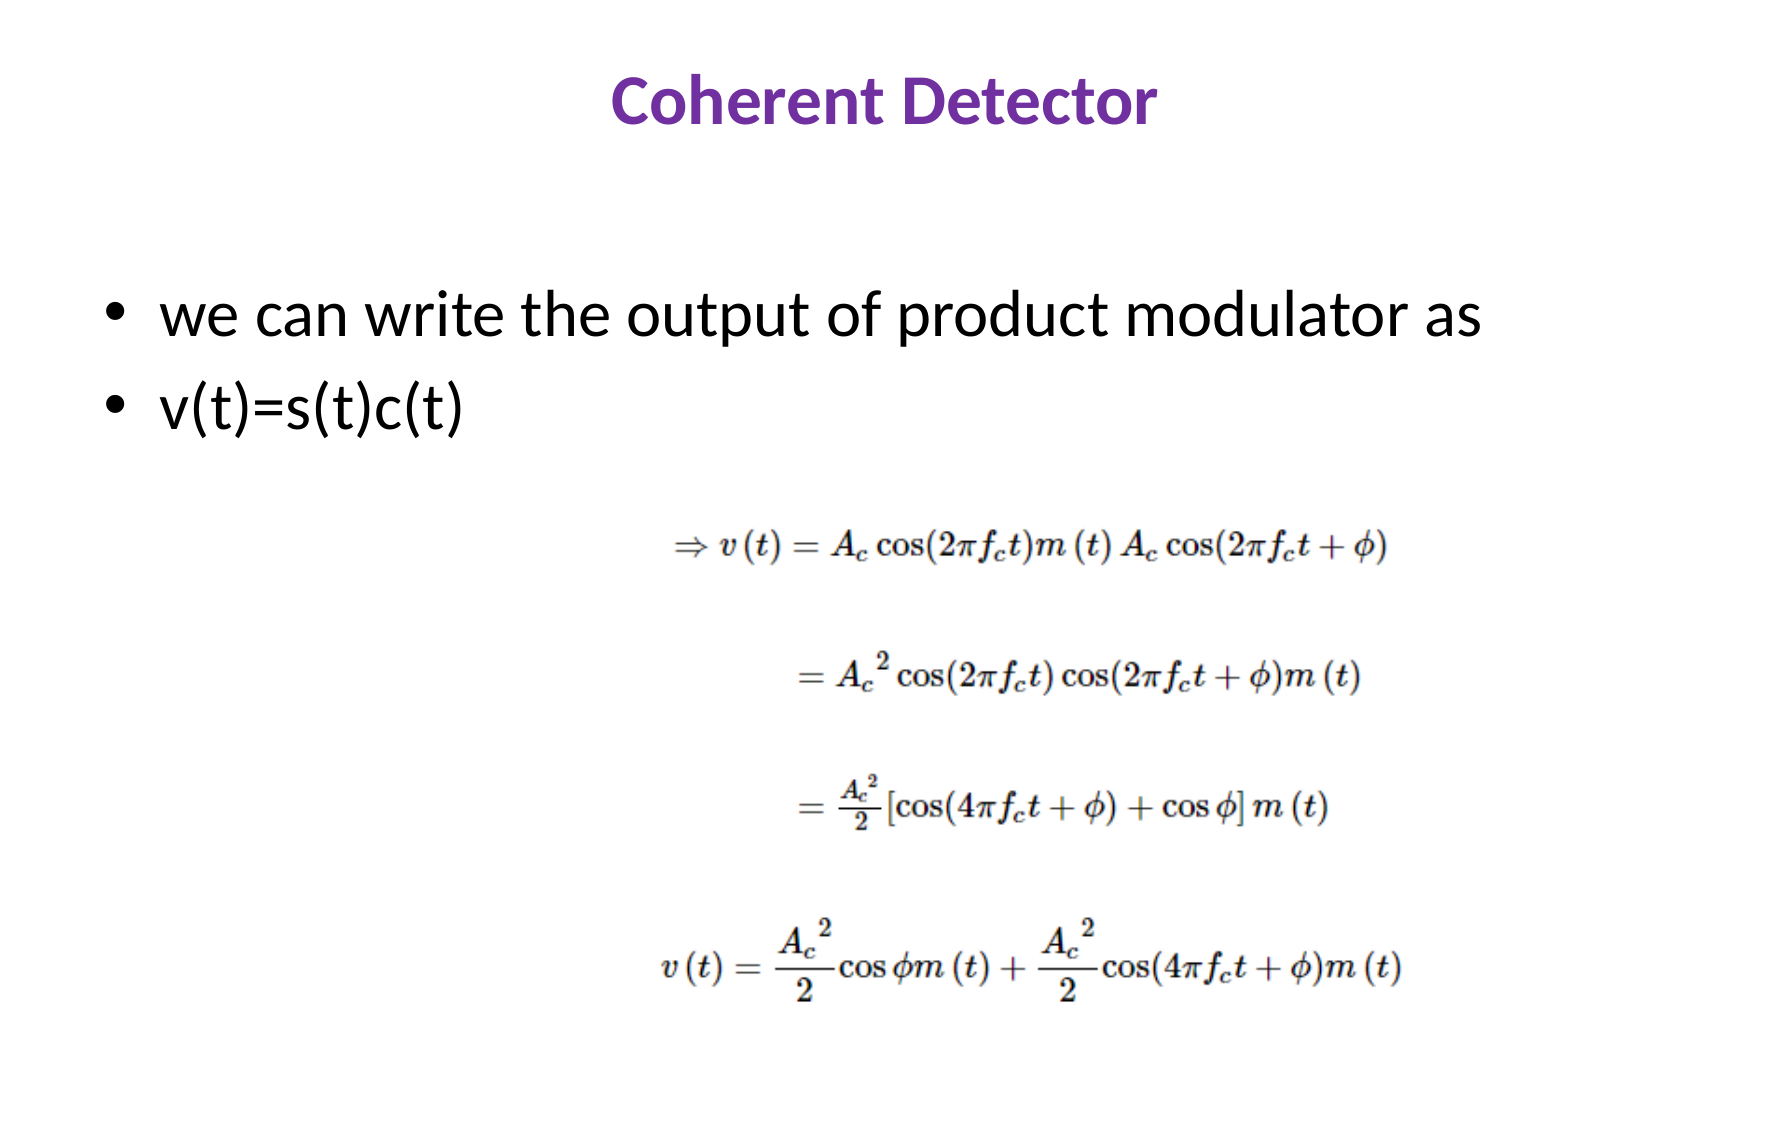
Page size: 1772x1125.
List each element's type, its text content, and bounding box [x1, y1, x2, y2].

list we can write the output of product modulator as v(t)=s(t)c(t) [88, 262, 1684, 1005]
title Coherent Detector [88, 45, 1684, 233]
picture [535, 487, 1487, 1030]
